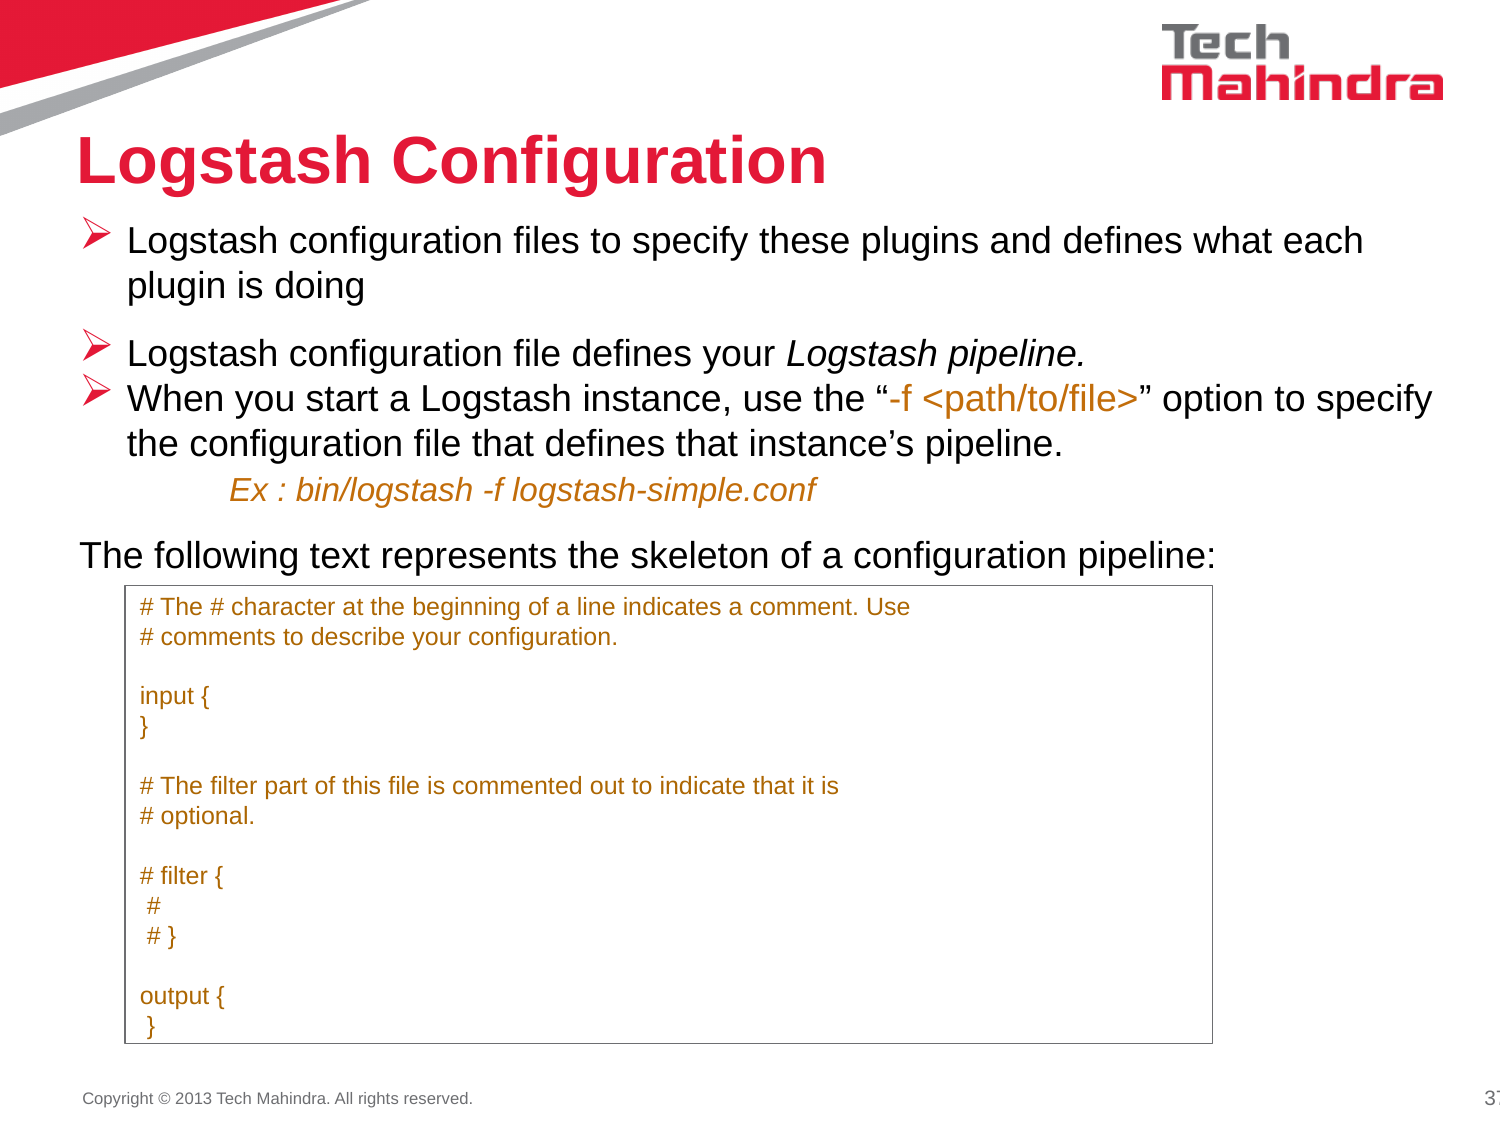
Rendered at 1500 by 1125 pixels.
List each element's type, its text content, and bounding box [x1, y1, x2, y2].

picture [1162, 24, 1443, 100]
picture [0, 0, 373, 136]
text_box # The # character at the beginning of a line indicates a comment. Use # comments to describe your configuration. input { } # The filter part of this file is commented out to indicate that it is # optional. # filter { # # } output { } [124, 585, 1213, 1044]
title Logstash Configuration [76, 116, 1425, 198]
list Logstash configuration files to specify these plugins and defines what each plugin is doing Logstash configuration file defines your Logstash pipeline. When you start a Logstash instance, use the “-f <path/to/file>” option to specify the configuration file that defines that instance’s pipeline. Ex : bin/logstash -f logstash-simple.conf The following text represents the skeleton of a configuration pipeline: [78, 215, 1445, 580]
